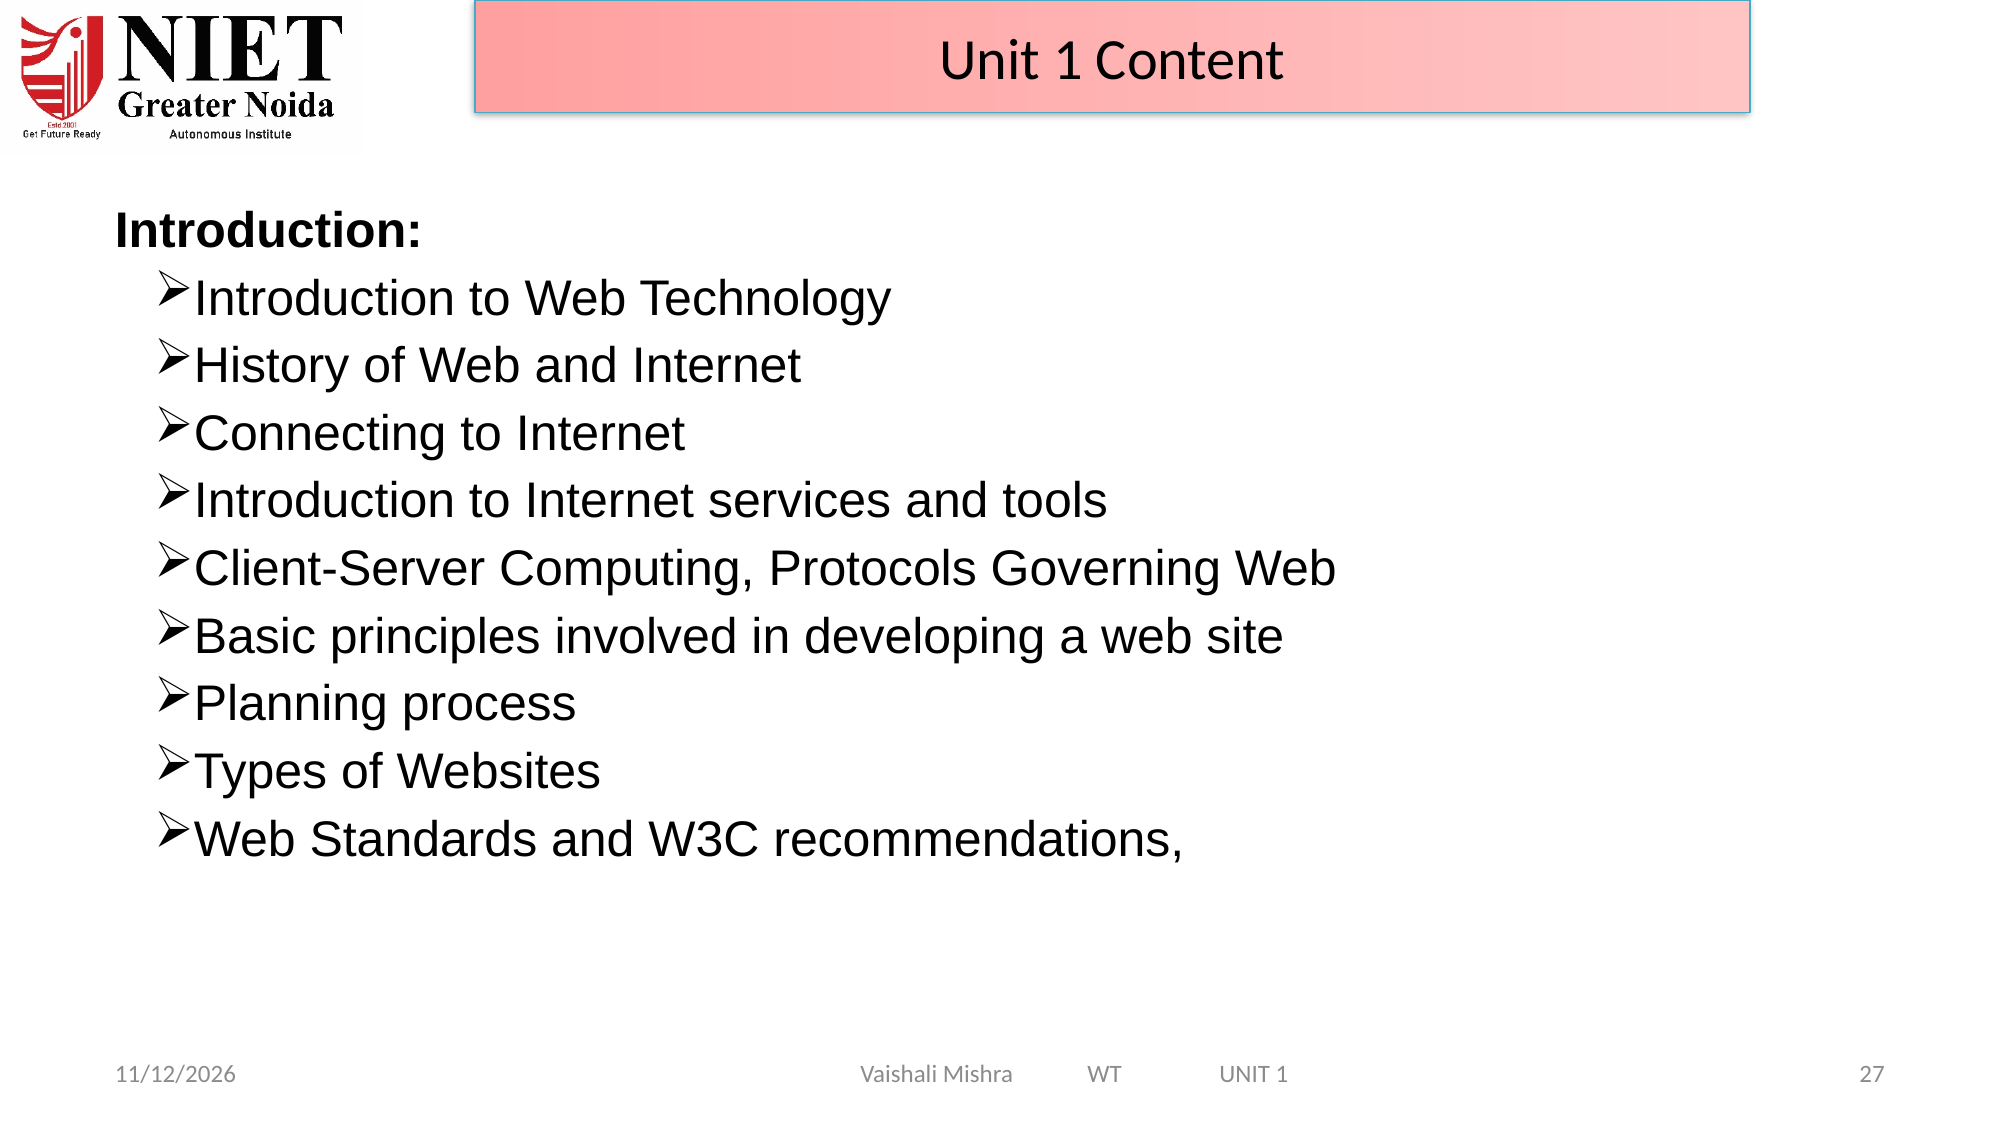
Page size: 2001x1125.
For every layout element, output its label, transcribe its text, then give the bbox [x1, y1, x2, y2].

footer Vaishali Mishra WT UNIT 1 [662, 1042, 1433, 1103]
text_box Introduction: Introduction to Web Technology History of Web and Internet Connecting to Internet Introduction to Internet services and tools Client-Server Computing, Protocols Governing Web Basic principles involved in developing a web site Planning process Types of Websites Web Standards and W3C recommendations, [99, 190, 1884, 1029]
slide_number 27 [1433, 1042, 1900, 1103]
text_box Unit 1 Content [474, 0, 1751, 113]
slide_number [99, 1042, 567, 1103]
picture [0, 0, 363, 156]
